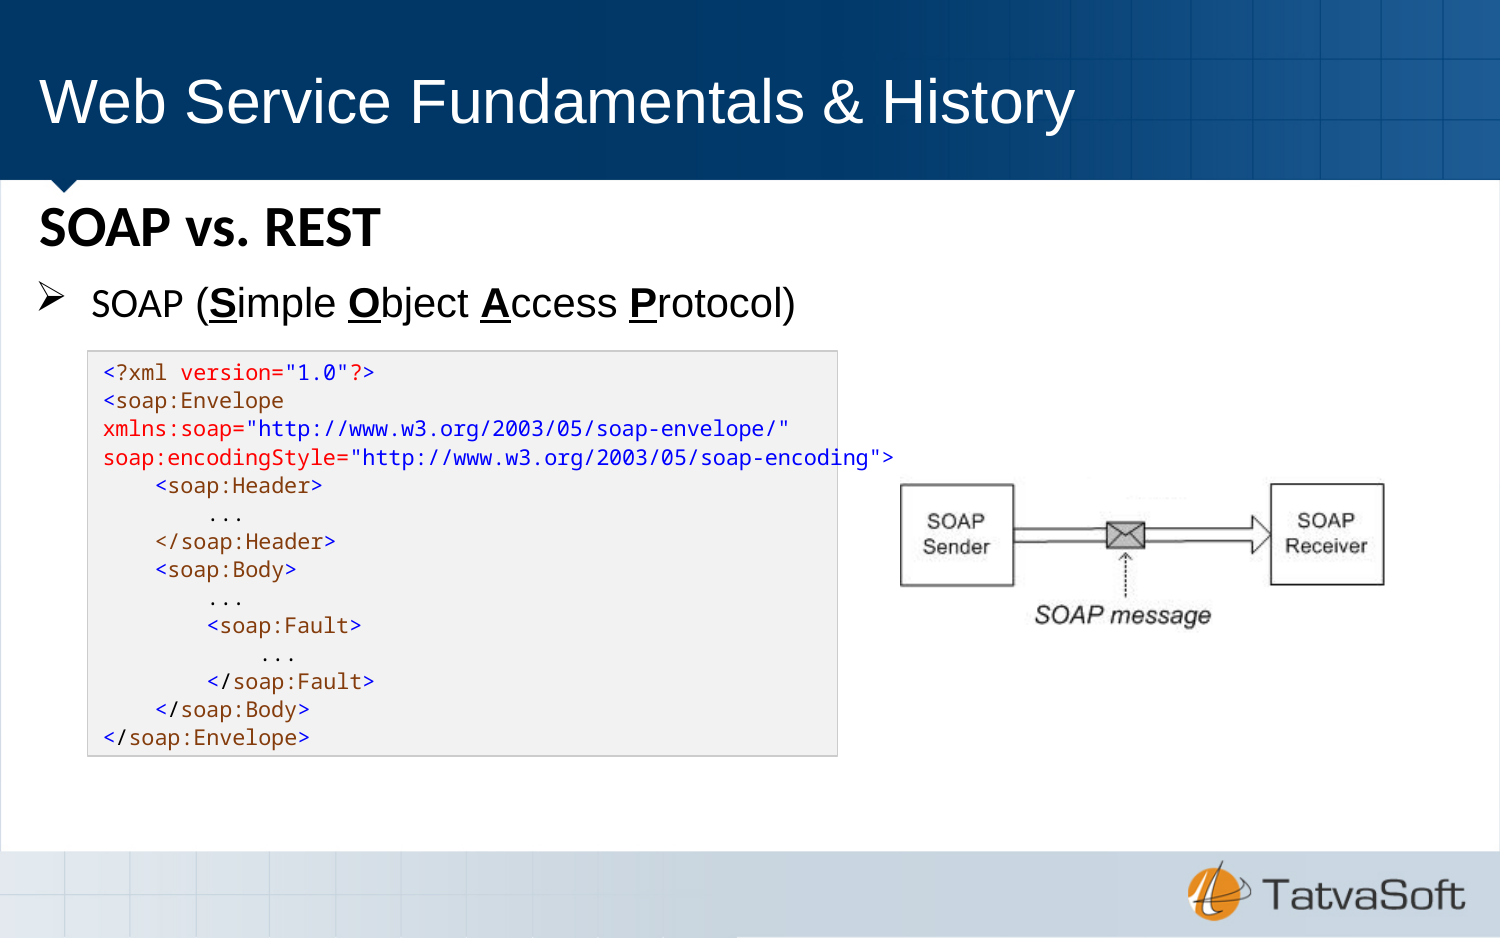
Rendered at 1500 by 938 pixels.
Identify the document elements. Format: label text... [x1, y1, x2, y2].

text_box SOAP vs. REST [24, 181, 1475, 266]
picture [0, 0, 1500, 938]
text_box Web Service Fundamentals & History [24, 20, 1375, 177]
text_box SOAP (Simple Object Access Protocol) [20, 268, 1483, 334]
text_box <?xml version="1.0"?> <soap:Envelope xmlns:soap="http://www.w3.org/2003/05/soap-envelope/" soap:encodingStyle="http://www.w3.org/2003/05/soap-encoding"> <soap:Header> ... </soap:Header> <soap:Body> ... <soap:Fault> ... </soap:Fault> </soap:Body> </soap:Envelope> [87, 350, 838, 757]
